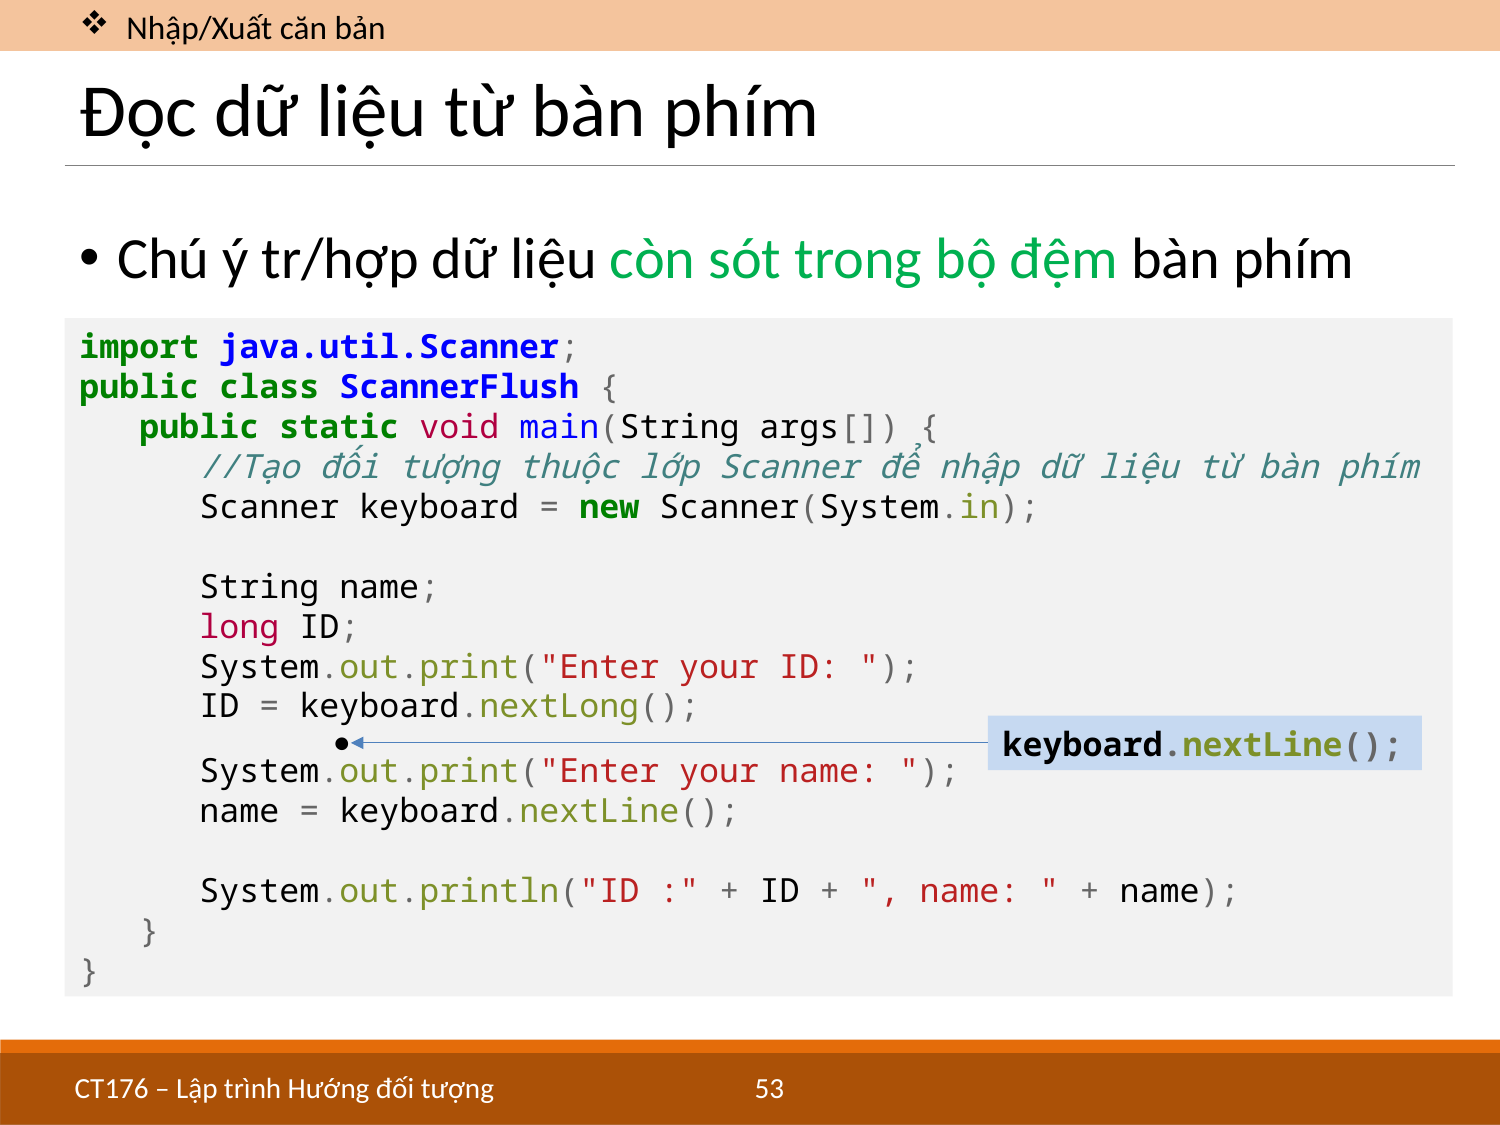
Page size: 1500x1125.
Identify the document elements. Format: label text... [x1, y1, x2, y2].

title Đọc dữ liệu từ bàn phím [64, 59, 1455, 165]
text_box  [250, 712, 351, 773]
slide_number Nhập/Xuất căn bản [64, 3, 1455, 50]
text_box import java.util.Scanner; public class ScannerFlush { public static void main(String args[]) { //Tạo đối tượng thuộc lớp Scanner để nhập dữ liệu từ bàn phím Scanner keyboard = new Scanner(System.in); String name; long ID; System.out.print("Enter your ID: "); ID = keyboard.nextLong(); System.out.print("Enter your name: "); name = keyboard.nextLine(); System.out.println("ID :" + ID + ", name: " + name); } } [64, 318, 1453, 997]
text_box keyboard.nextLine(); [987, 715, 1422, 771]
list Chú ý tr/hợp dữ liệu còn sót trong bộ đệm bàn phím [64, 220, 1455, 1024]
